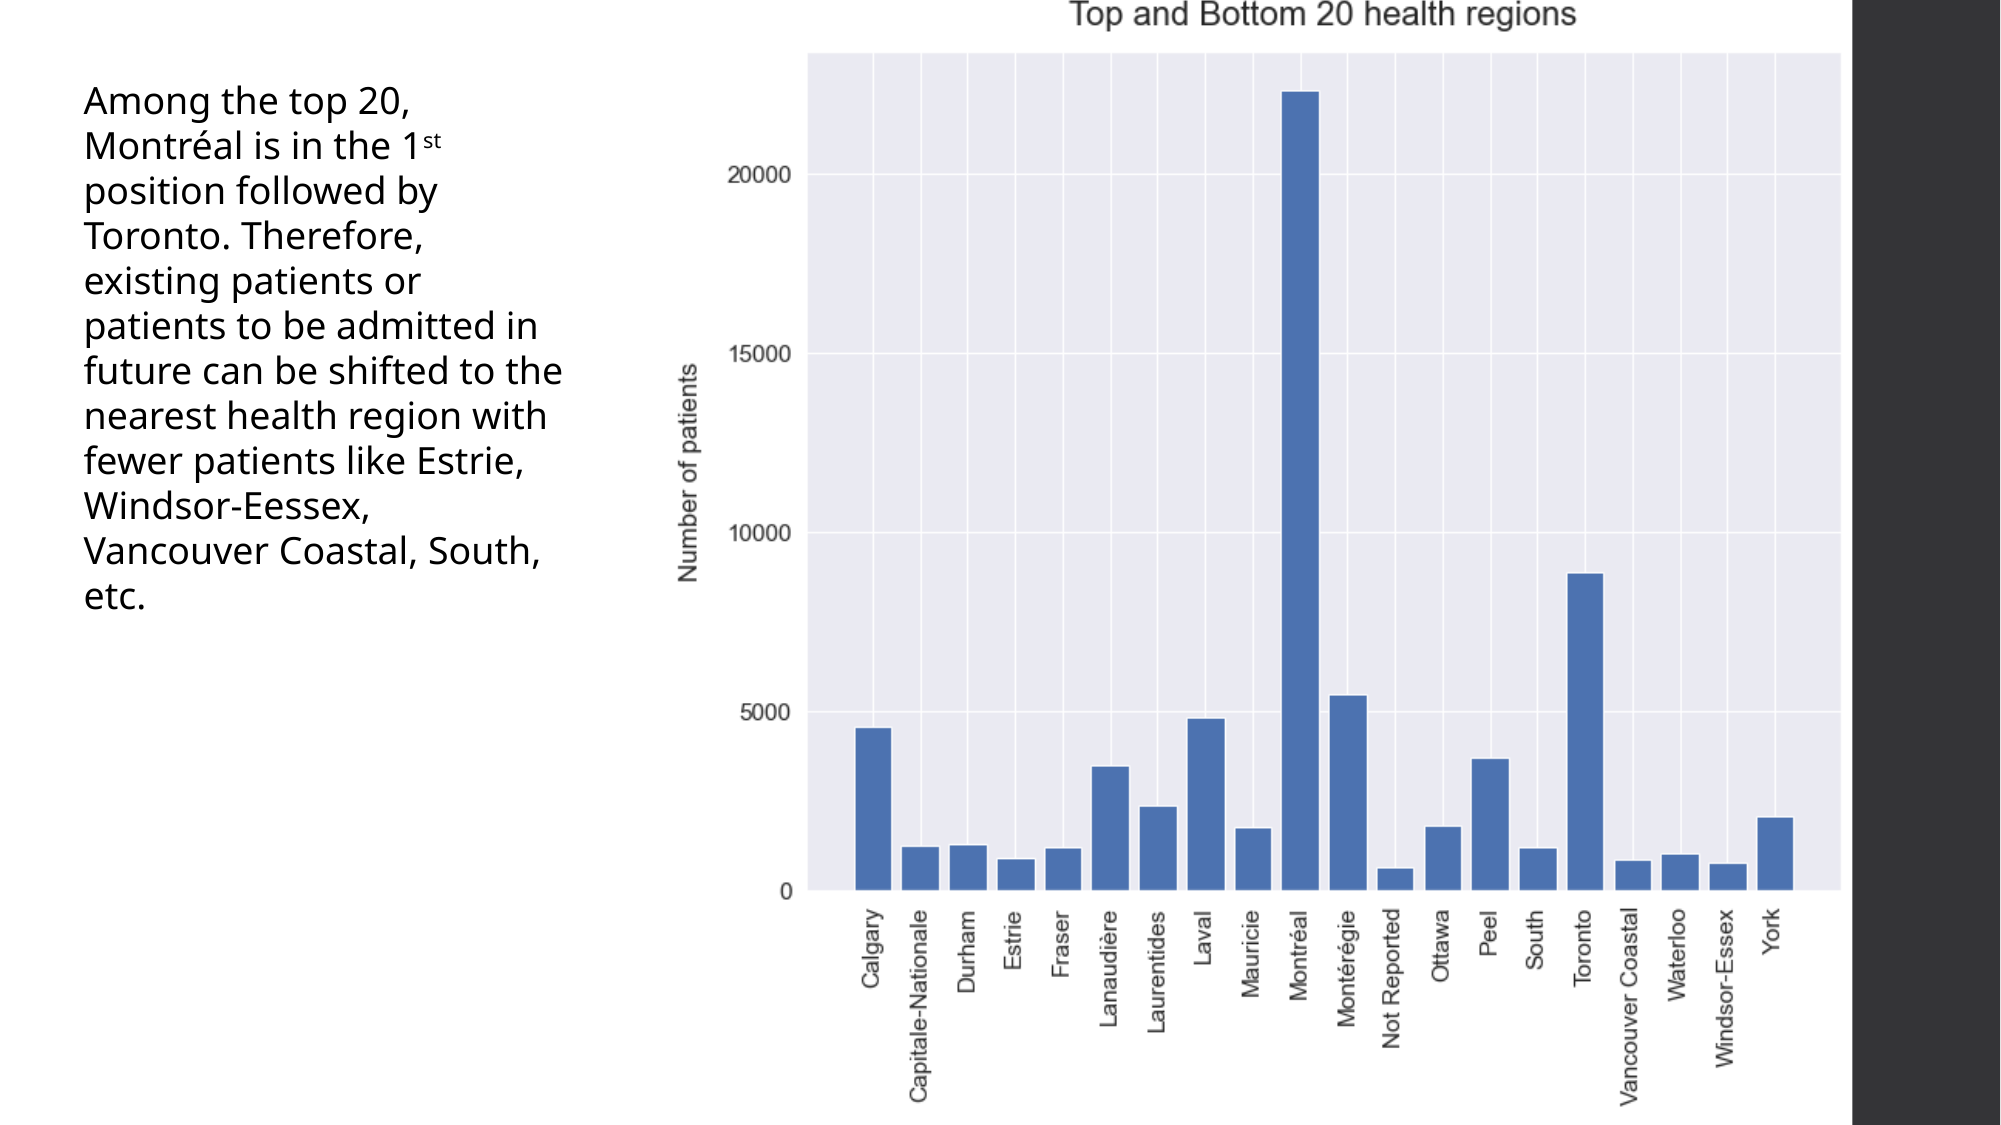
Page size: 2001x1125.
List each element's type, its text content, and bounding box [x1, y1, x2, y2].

picture [668, 0, 1852, 1116]
text_box Among the top 20, Montréal is in the 1st position followed by Toronto. Therefore, existing patients or patients to be admitted in future can be shifted to the nearest health region with fewer patients like Estrie, Windsor-Eessex, Vancouver Coastal, South, etc. [68, 70, 580, 625]
